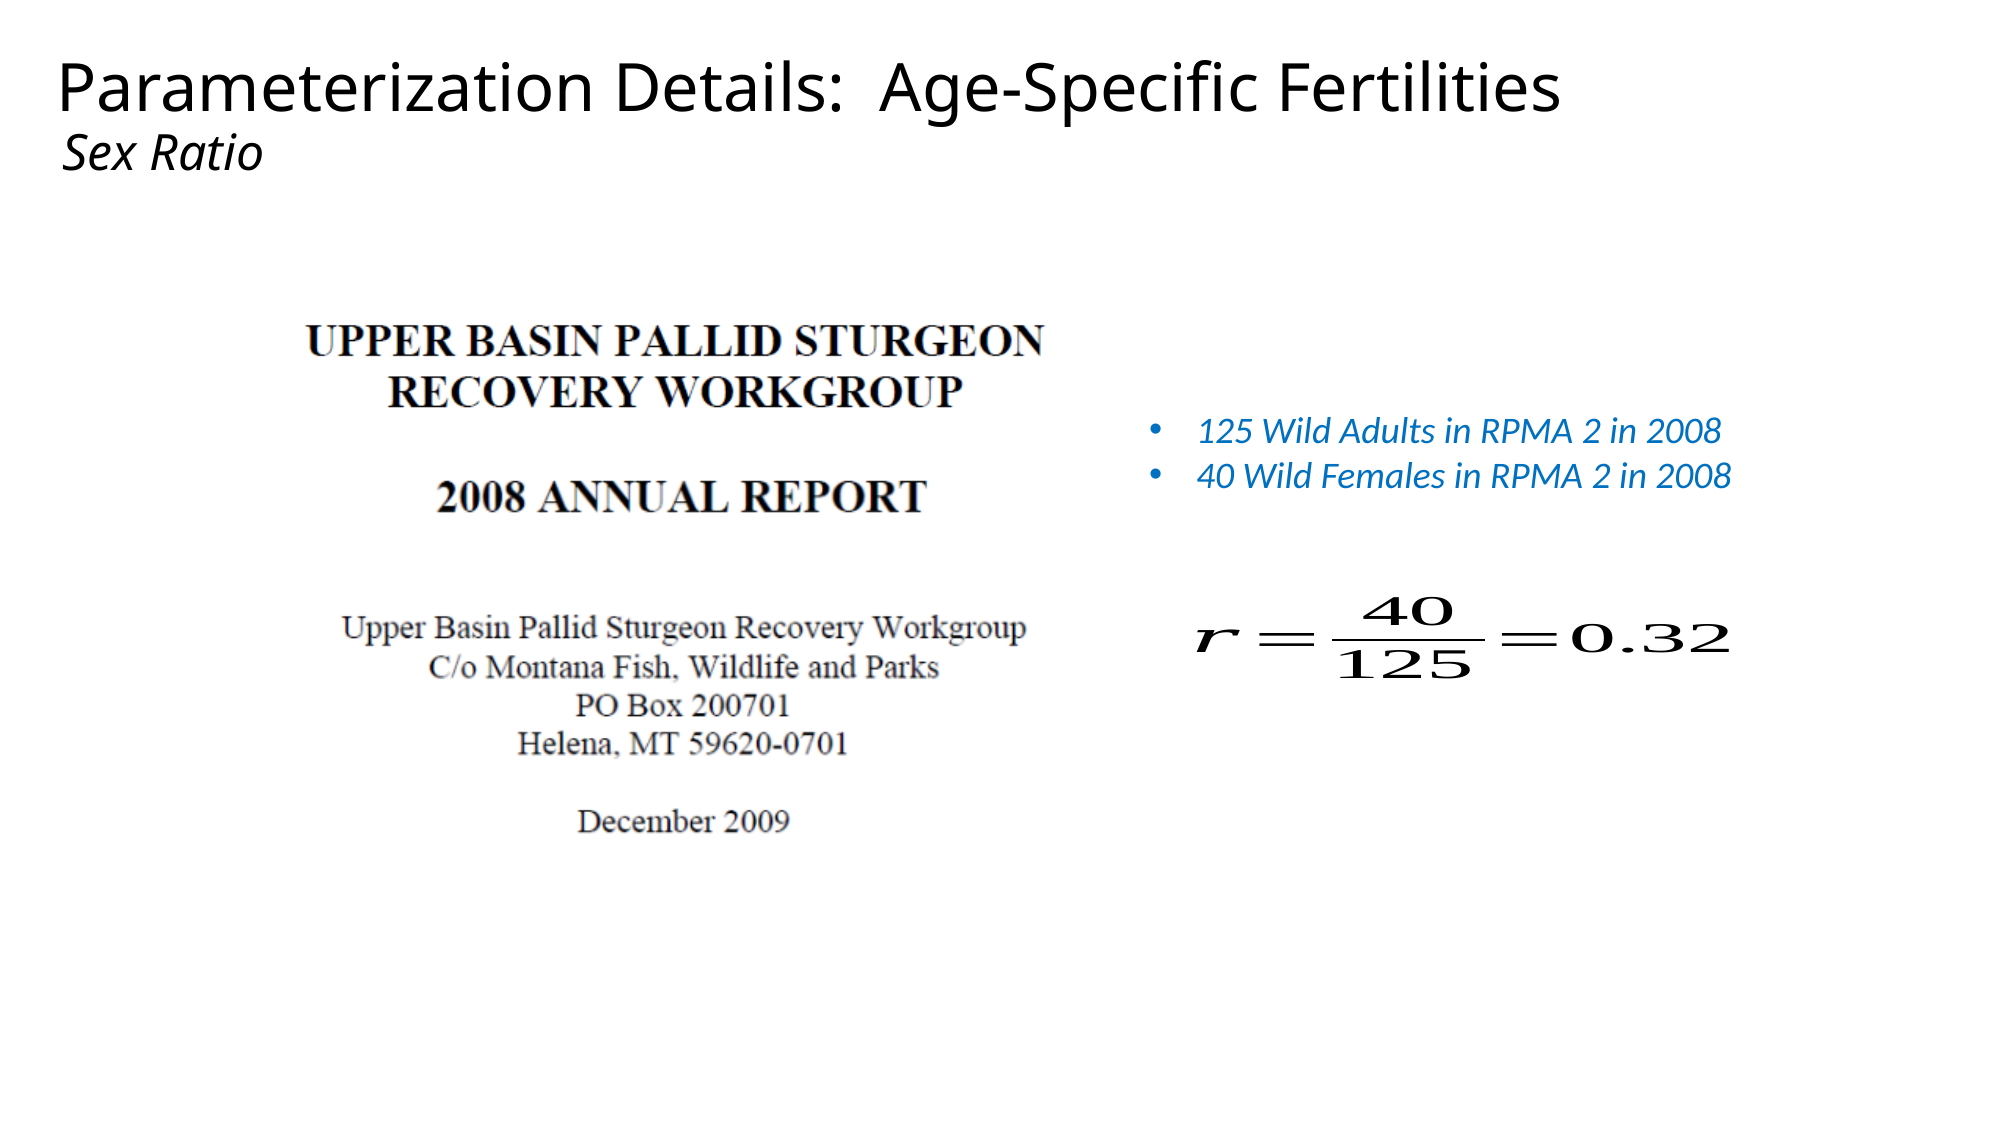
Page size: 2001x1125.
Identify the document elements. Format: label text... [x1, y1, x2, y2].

text_box Sex Ratio [47, 112, 1205, 188]
text_box Parameterization Details: Age-Specific Fertilities [41, 36, 1953, 132]
text_box 125 Wild Adults in RPMA 2 in 2008 40 Wild Females in RPMA 2 in 2008 [1134, 398, 1792, 504]
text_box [258, 262, 1087, 862]
